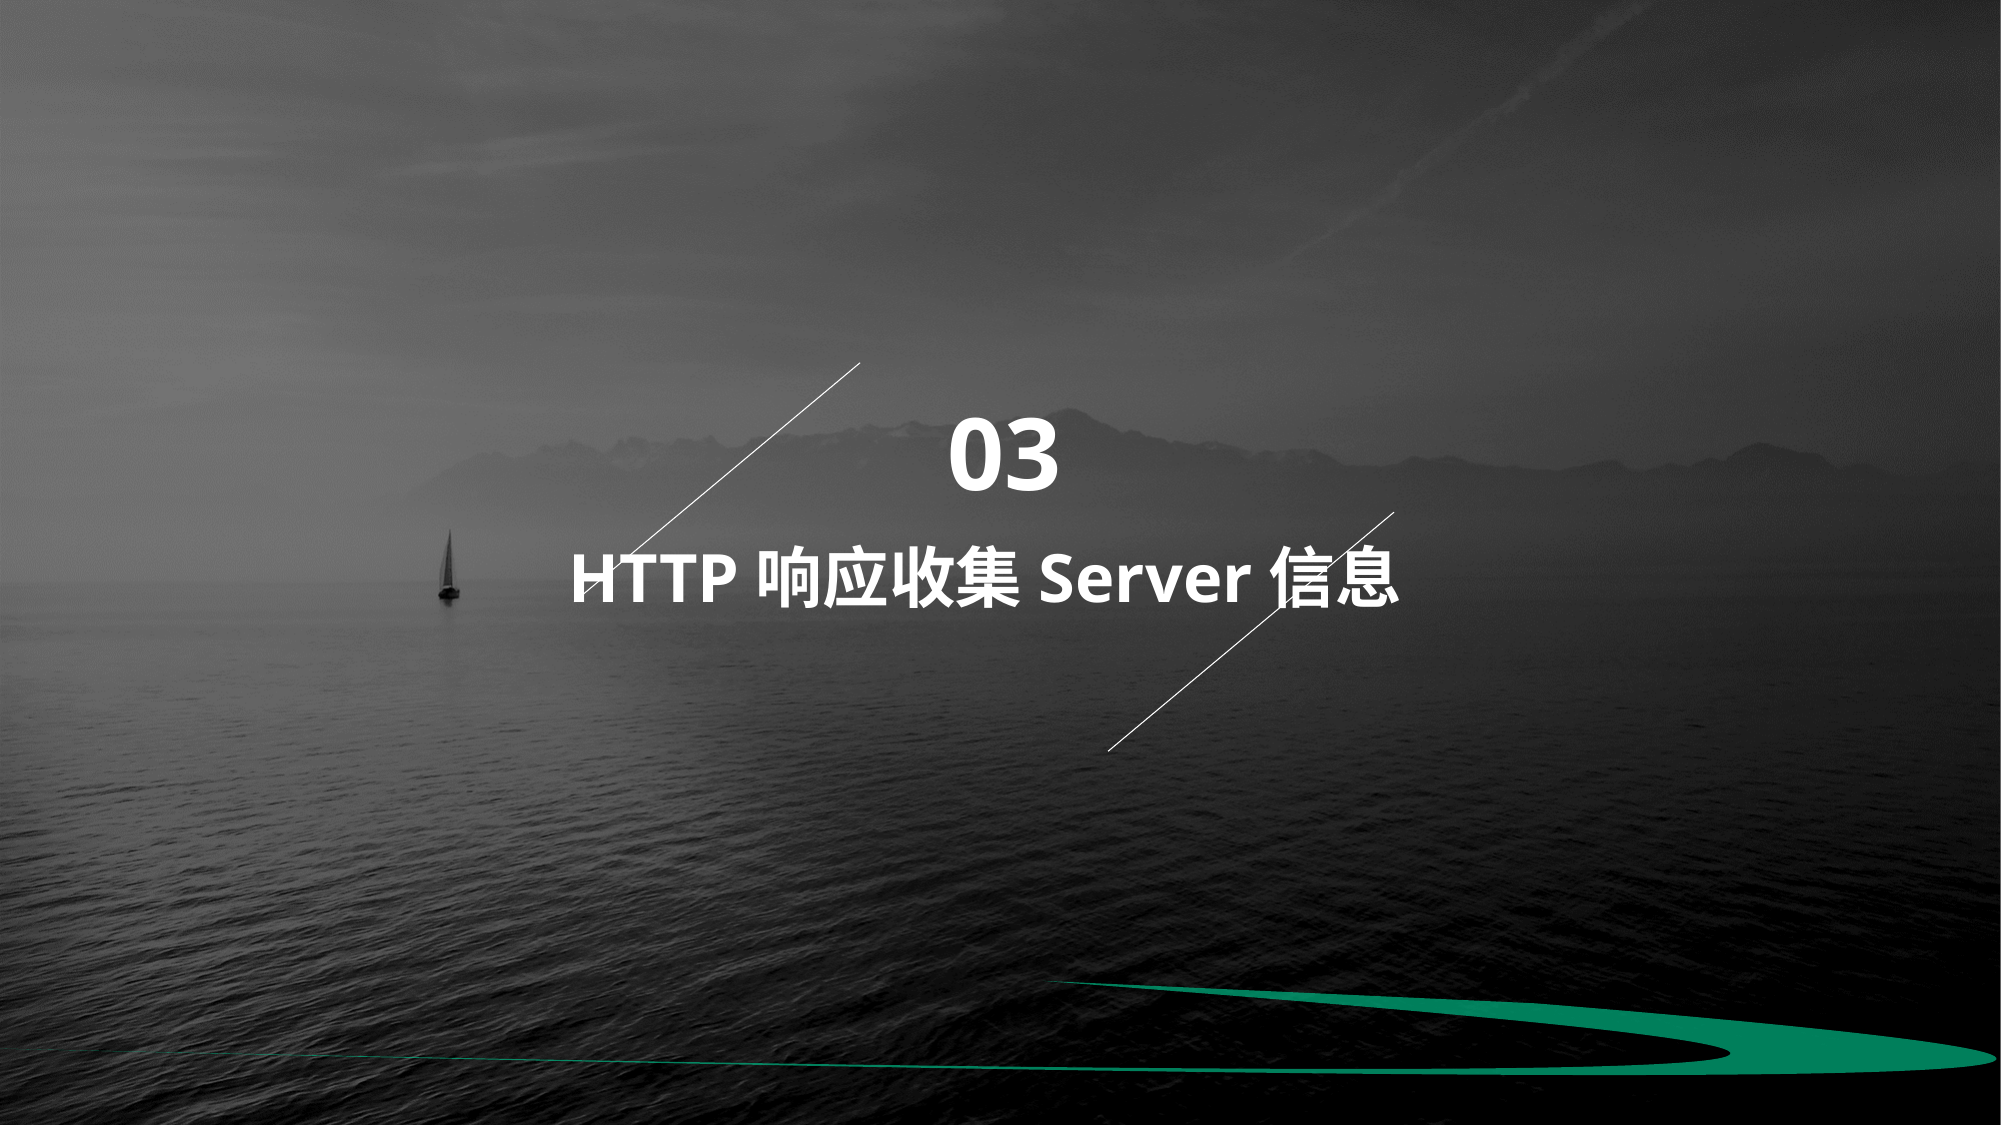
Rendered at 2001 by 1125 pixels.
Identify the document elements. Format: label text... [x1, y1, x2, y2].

text_box 03 [932, 382, 1108, 518]
picture [0, 0, 2001, 1125]
title HTTP响应收集Server信息 [529, 518, 1441, 633]
